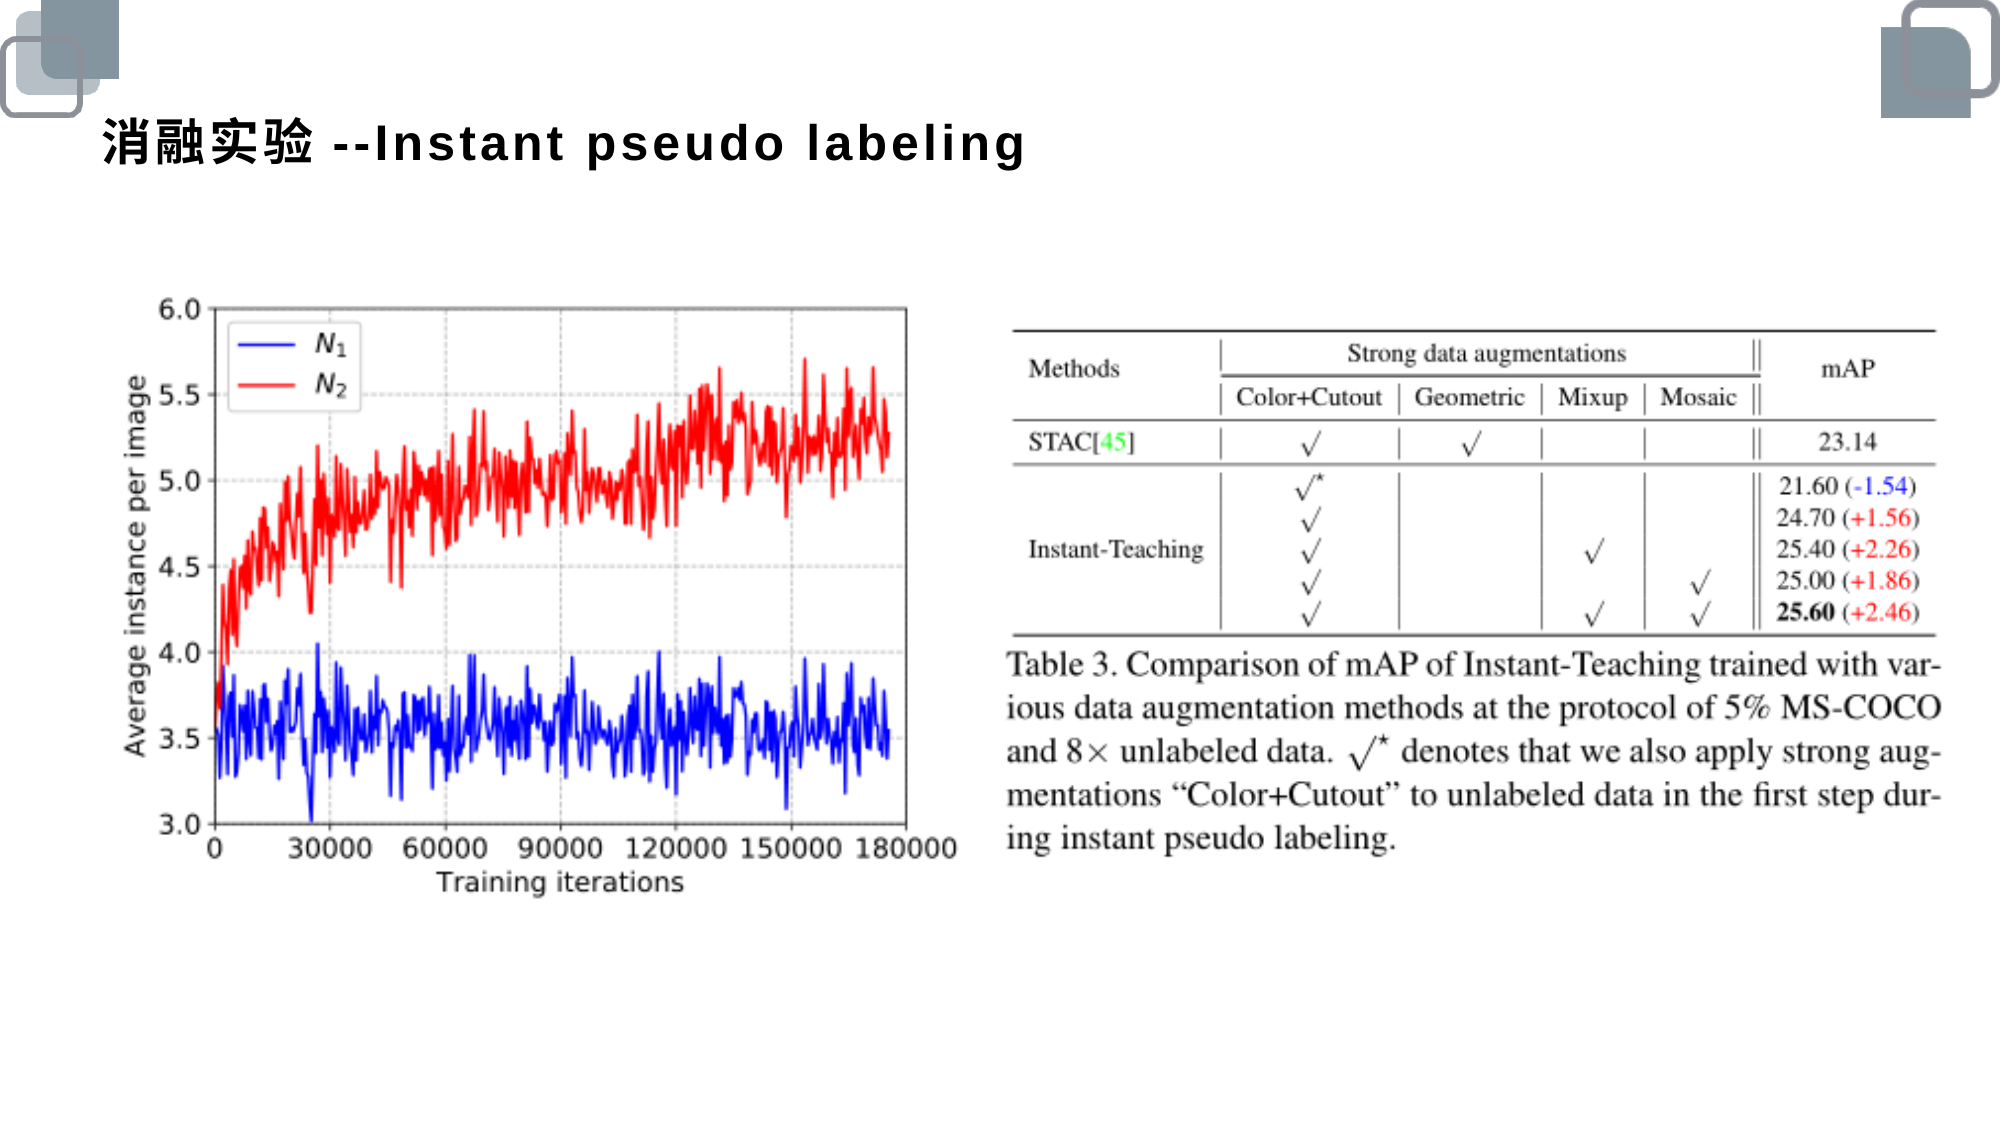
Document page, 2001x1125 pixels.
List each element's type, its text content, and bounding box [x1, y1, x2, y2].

picture [77, 241, 1979, 923]
title 消融实验--Instant pseudo labeling [86, 72, 1891, 206]
picture [0, 0, 119, 118]
picture [1881, 0, 2000, 118]
